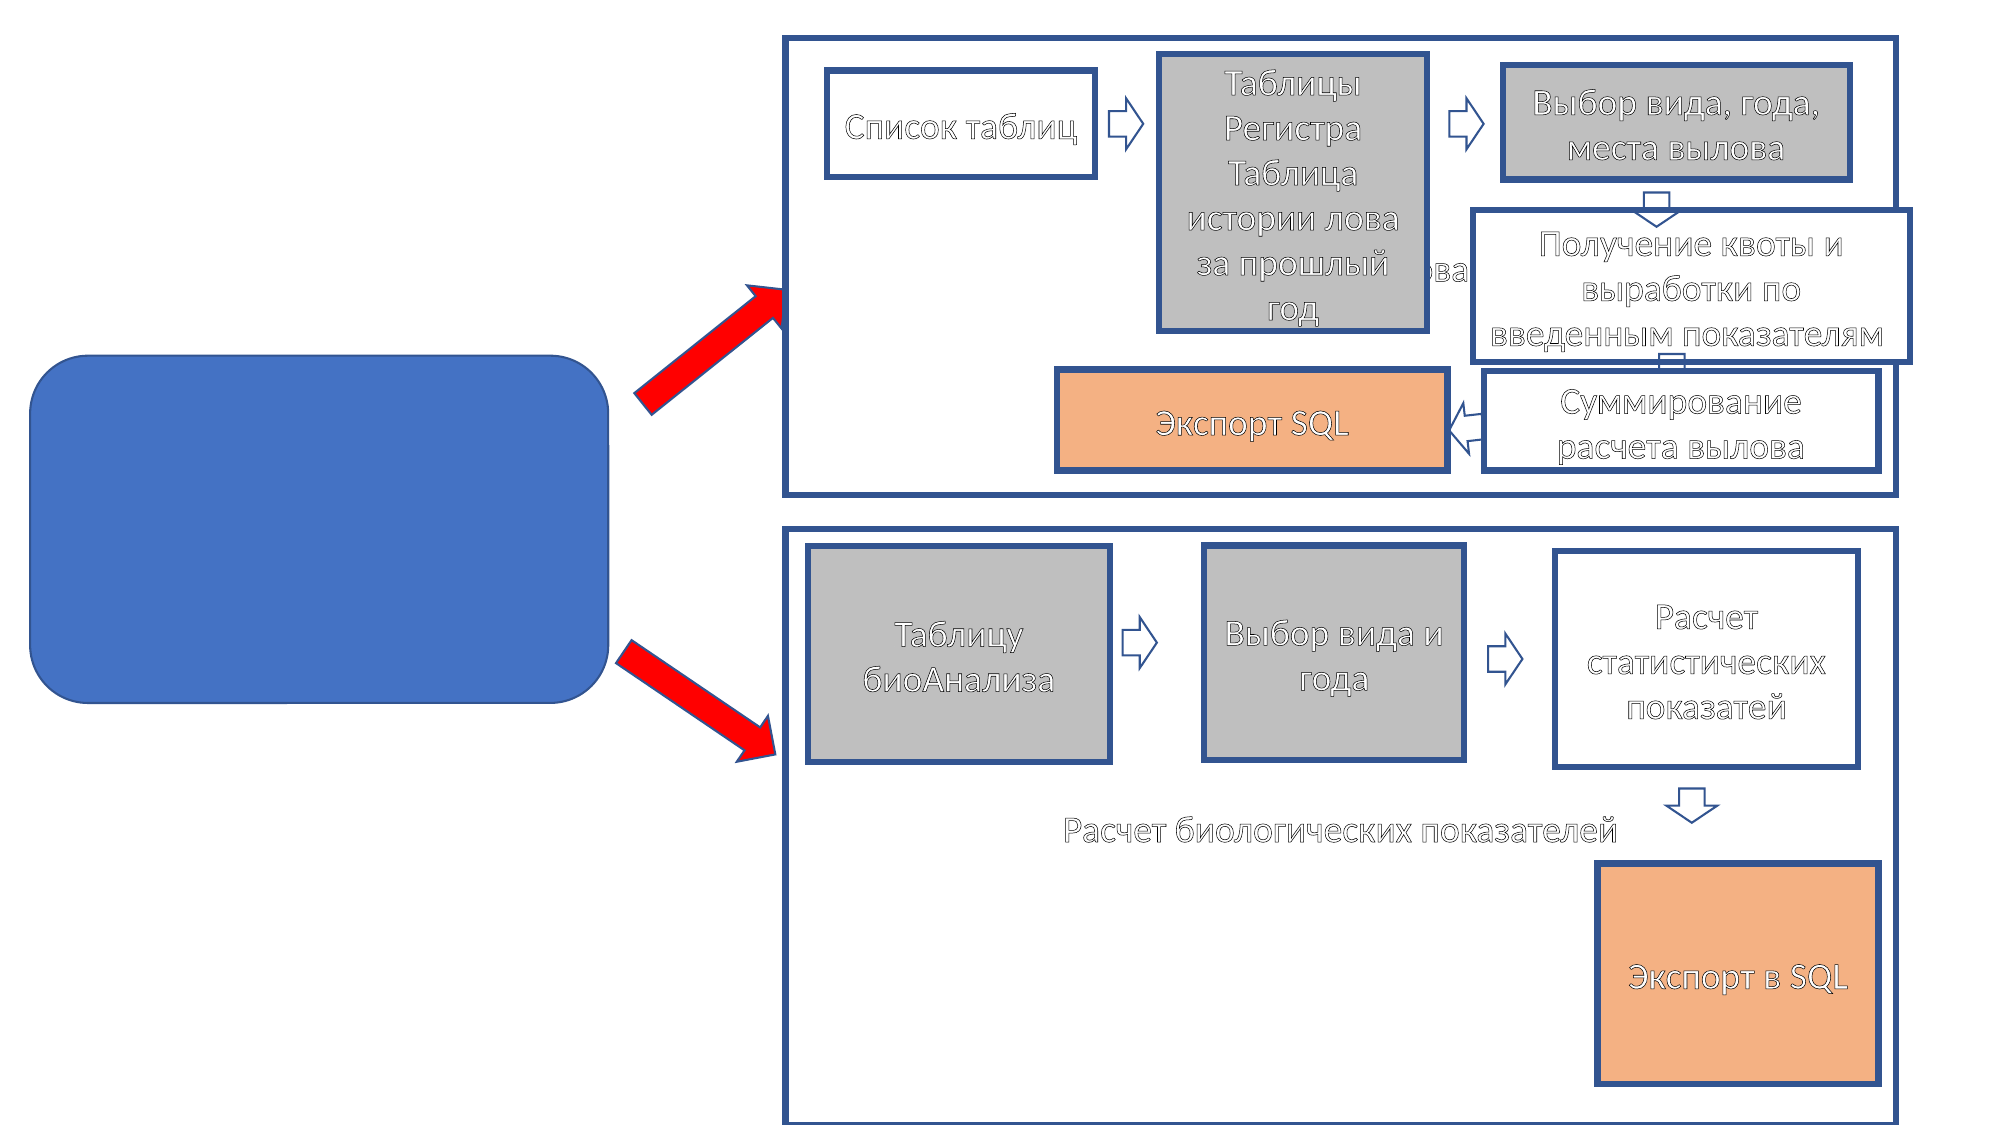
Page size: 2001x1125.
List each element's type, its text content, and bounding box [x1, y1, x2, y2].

text_box [1658, 352, 1686, 370]
text_box Таблицу биоАнализа [807, 545, 1111, 763]
text_box Экспорт в SQL [1597, 862, 1880, 1085]
text_box [614, 638, 777, 764]
text_box Расчет биологических показателей [785, 528, 1897, 1125]
text_box [632, 284, 785, 417]
text_box Список таблиц [826, 69, 1096, 178]
text_box [1448, 94, 1485, 153]
text_box Расчет статистических показатей [1554, 550, 1859, 768]
text_box Выбор вида, года, места вылова [1502, 64, 1851, 180]
text_box [1121, 613, 1159, 672]
text_box [1107, 94, 1145, 153]
text_box Таблицы Регистра Таблица истории лова за прошлый год [1158, 53, 1428, 332]
text_box [1627, 191, 1686, 229]
text_box [29, 354, 610, 705]
text_box [1662, 787, 1721, 825]
text_box Экспорт SQL [1056, 369, 1449, 472]
text_box Получение квоты и выработки по введенным показателям [1472, 209, 1911, 363]
text_box История вылова [785, 37, 1897, 496]
text_box Выбор вида и года [1203, 545, 1465, 761]
text_box [1487, 630, 1524, 688]
text_box [1447, 399, 1486, 458]
text_box Суммирование расчета вылова [1483, 370, 1880, 472]
